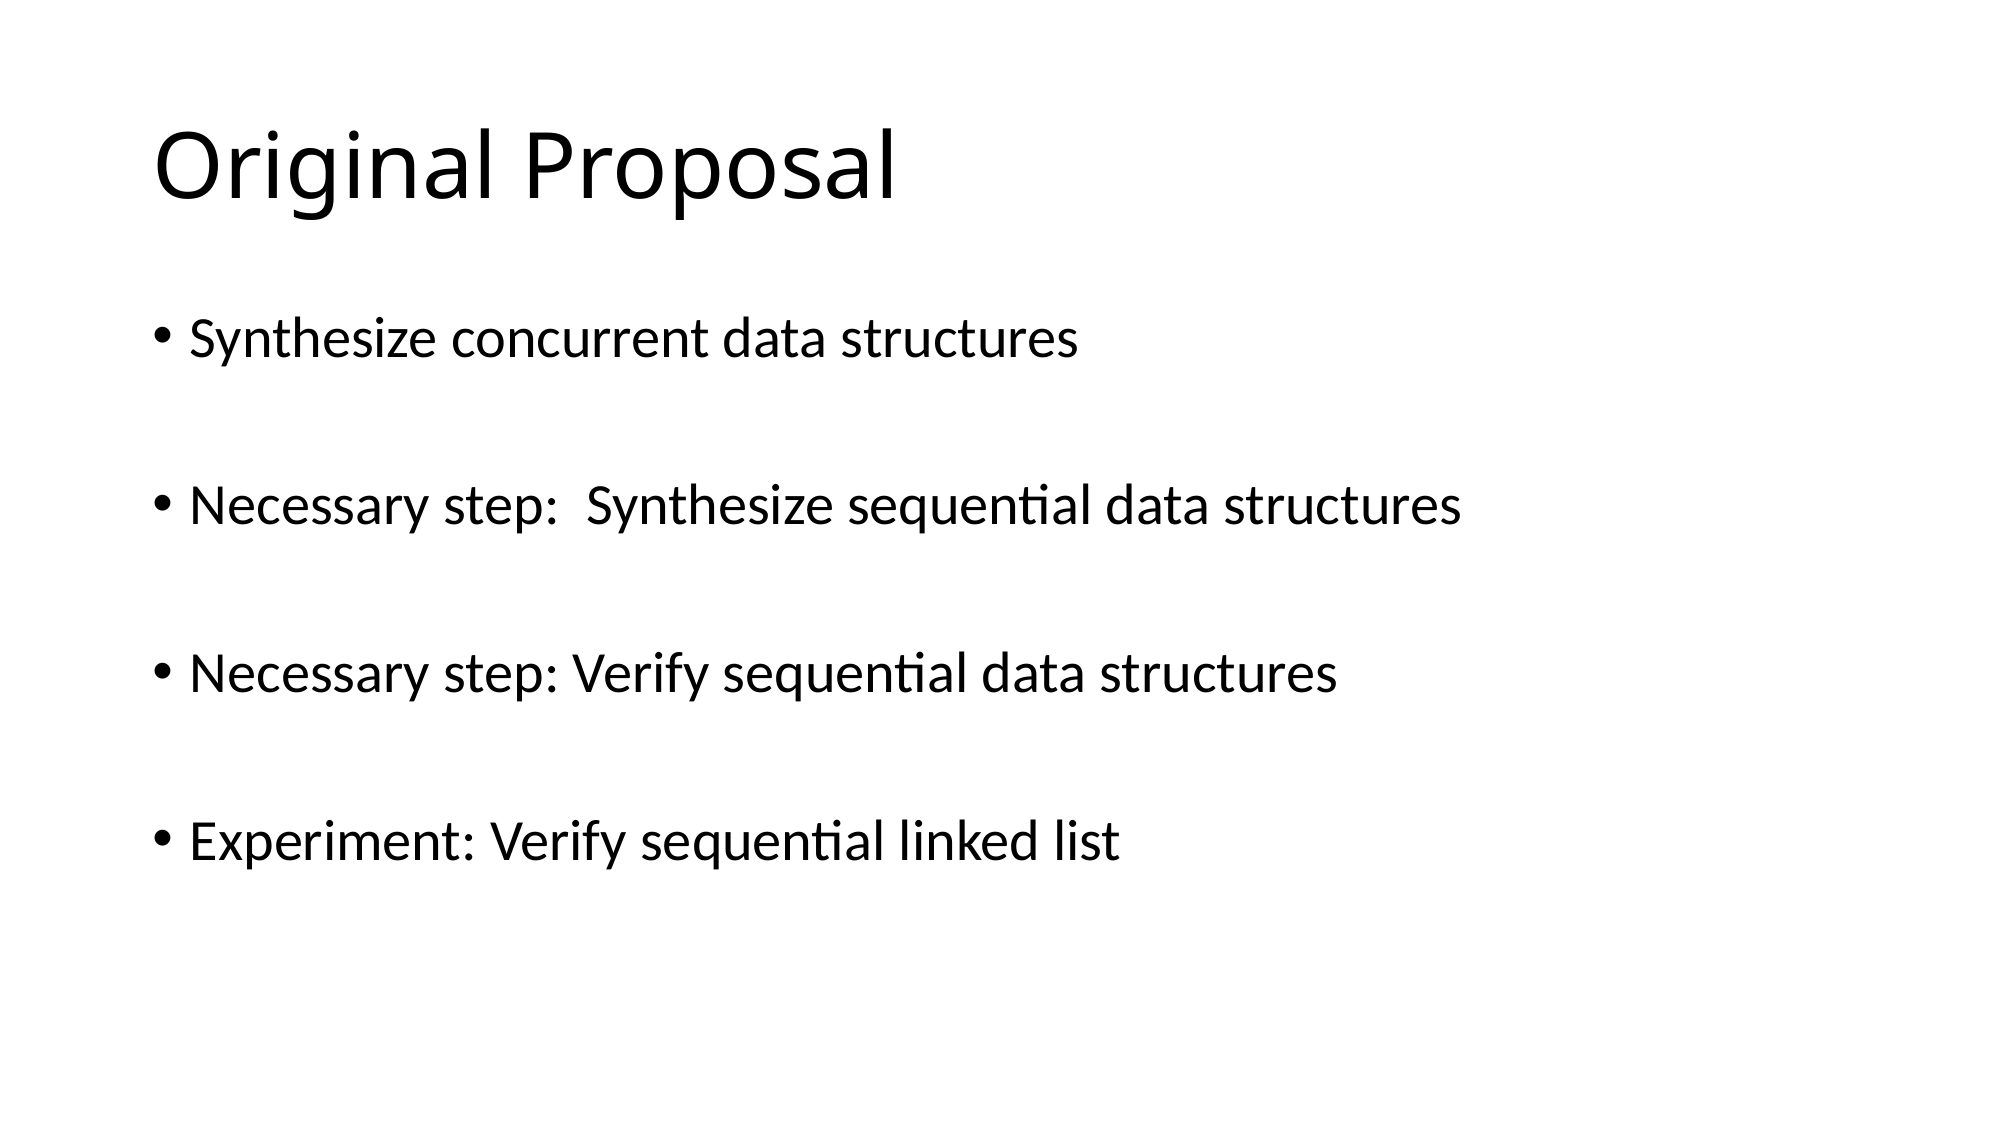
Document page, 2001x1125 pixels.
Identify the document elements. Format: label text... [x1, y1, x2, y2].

title Original Proposal [137, 59, 1863, 278]
list Synthesize concurrent data structures Necessary step: Synthesize sequential data structures Necessary step: Verify sequential data structures Experiment: Verify sequential linked list [137, 299, 1863, 1014]
